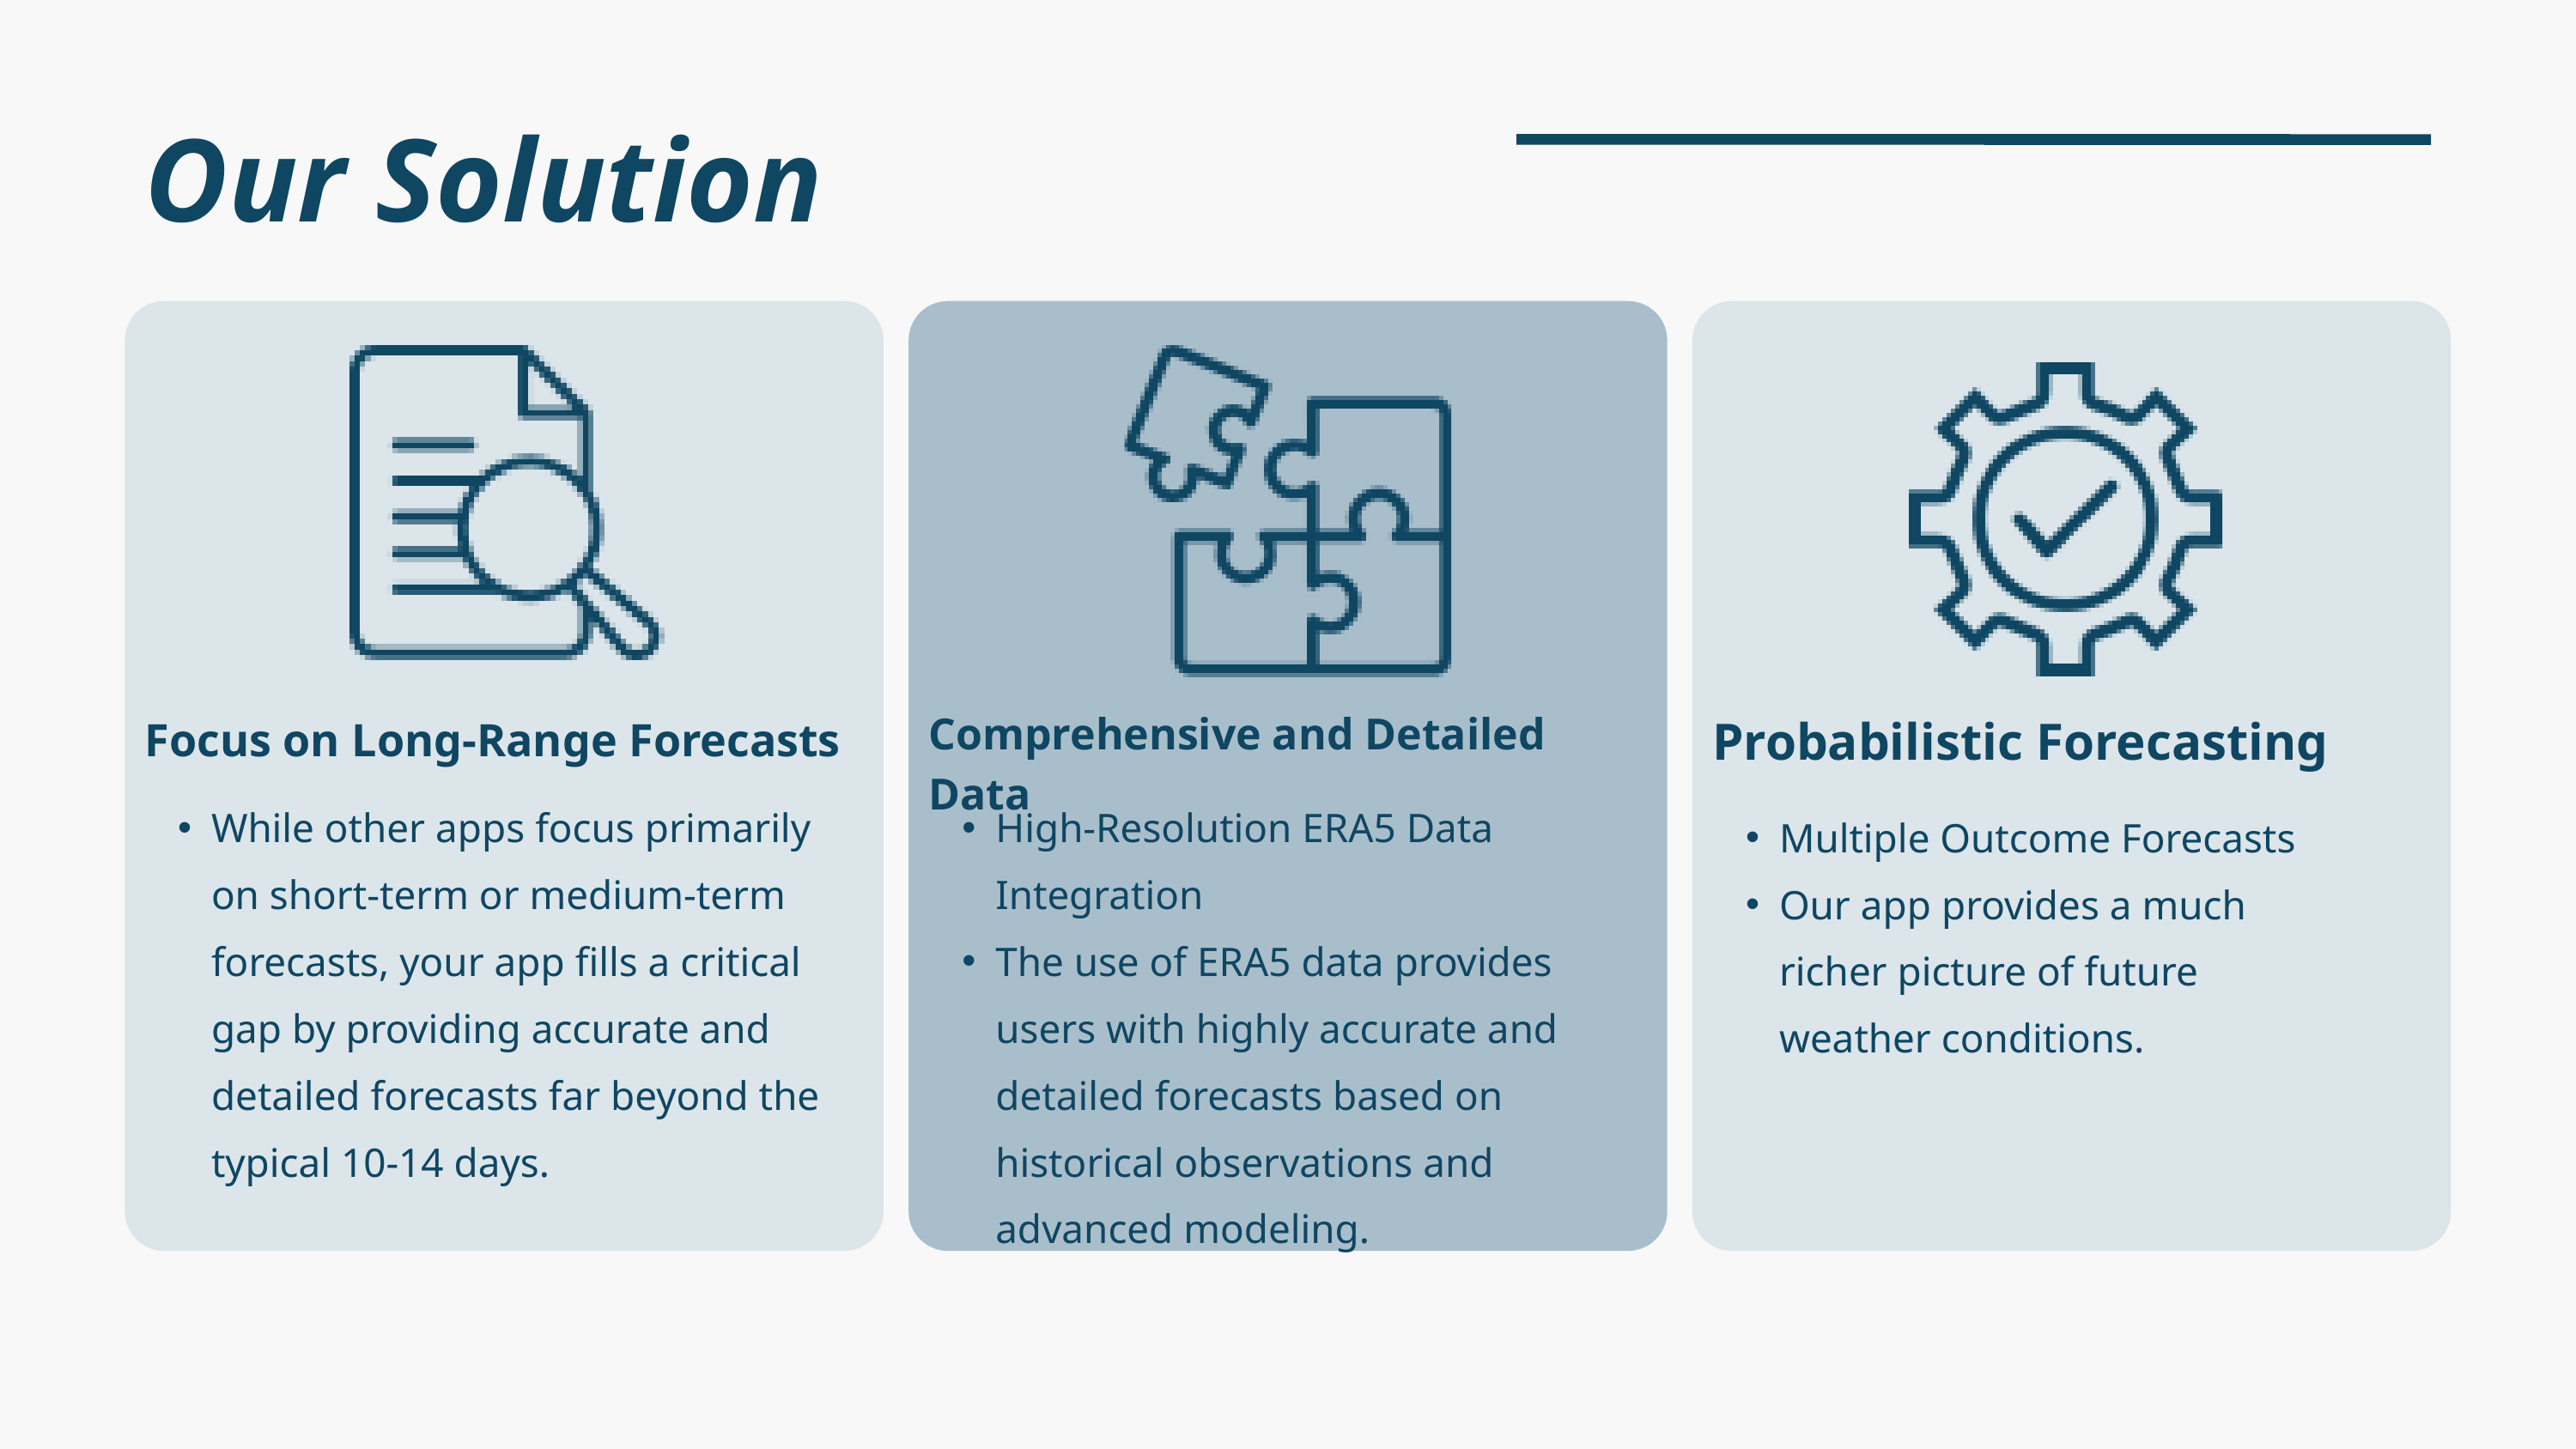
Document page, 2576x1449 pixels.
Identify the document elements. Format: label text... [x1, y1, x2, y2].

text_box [125, 300, 884, 1252]
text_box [908, 300, 1668, 1252]
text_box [1692, 300, 2451, 1252]
text_box Our Solution [144, 84, 1289, 246]
